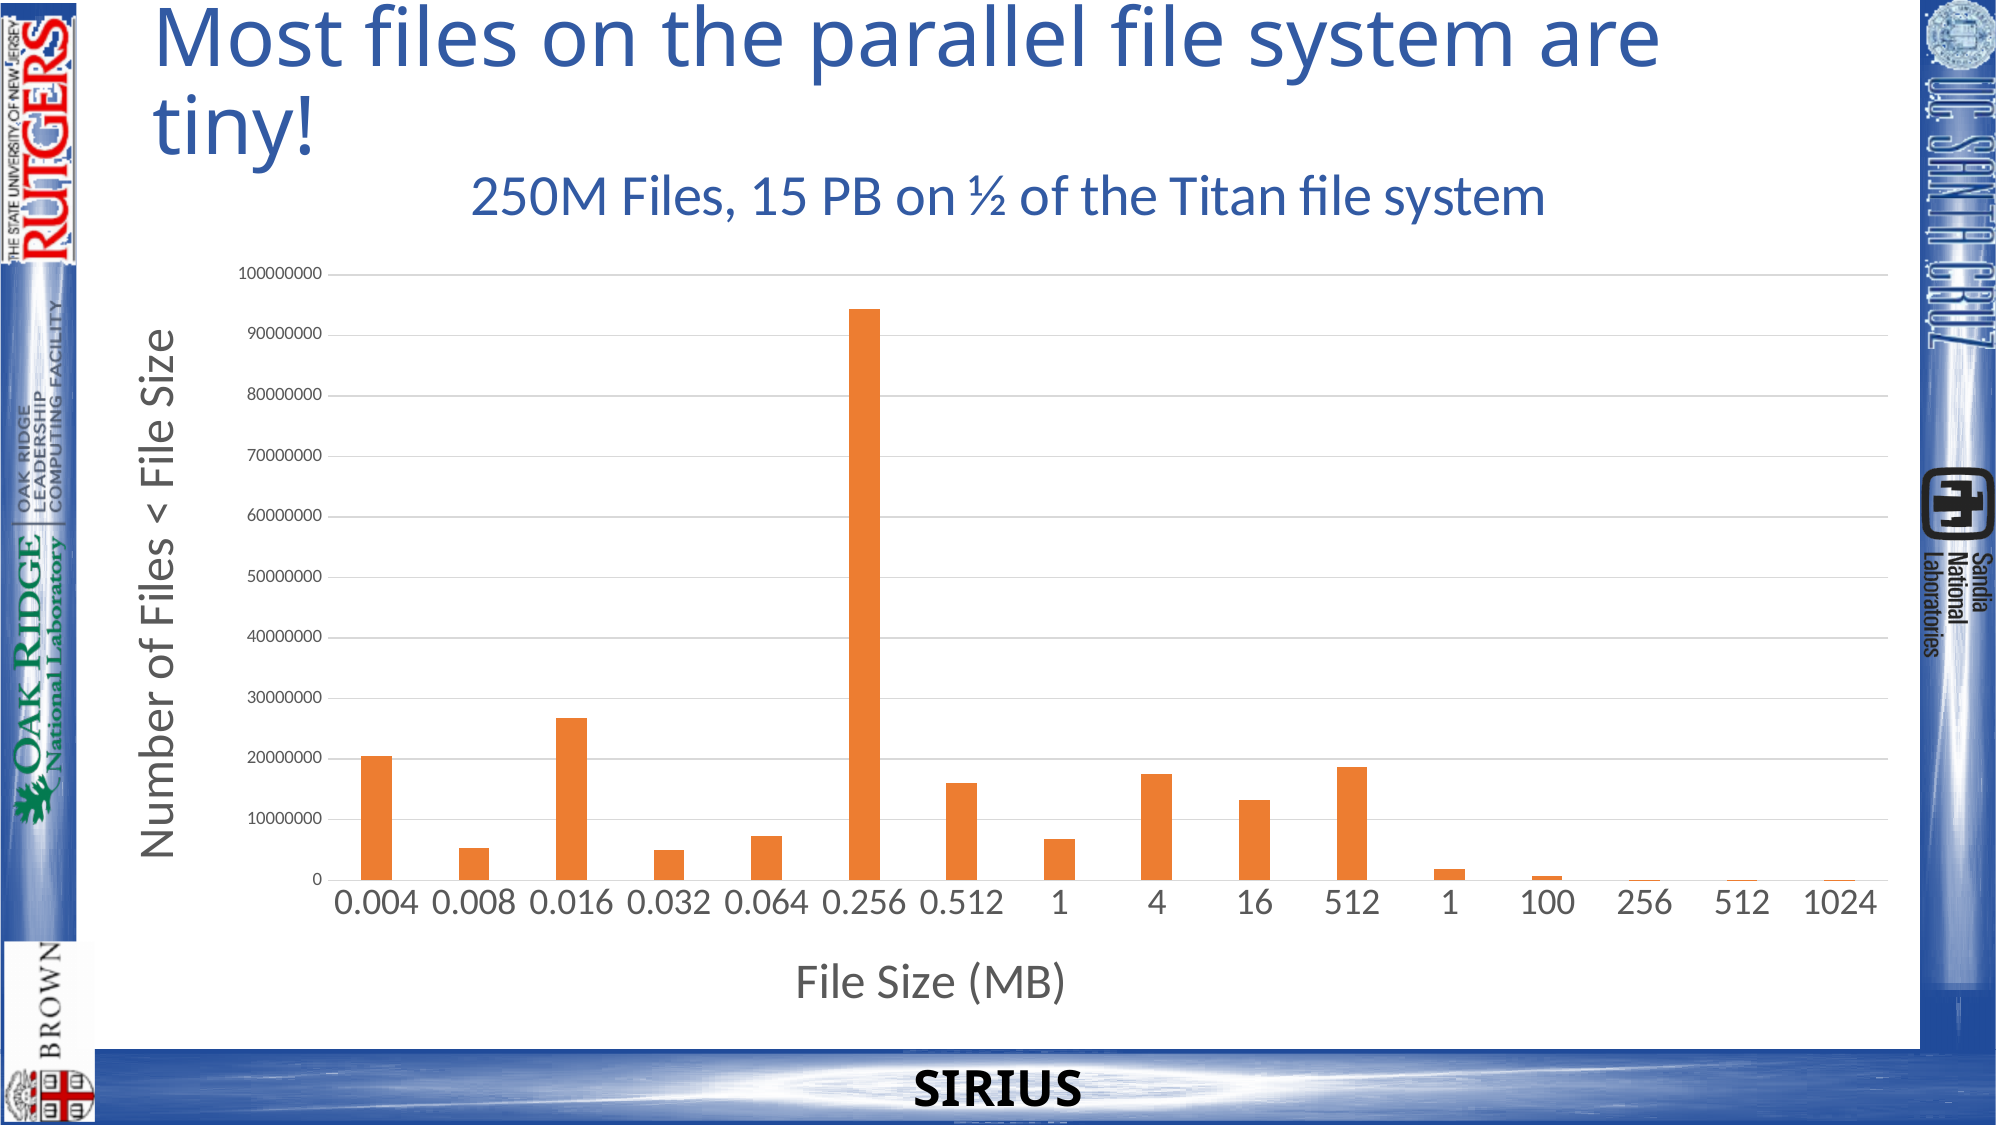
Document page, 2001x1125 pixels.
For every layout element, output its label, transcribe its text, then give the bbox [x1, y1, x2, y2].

picture [5, 942, 94, 1121]
picture [1925, 465, 1996, 660]
title Most files on the parallel file system are tiny! [137, 19, 1863, 127]
picture [1921, 0, 1995, 348]
chart [94, 127, 1925, 1047]
picture [1, 4, 75, 275]
picture [12, 301, 65, 824]
